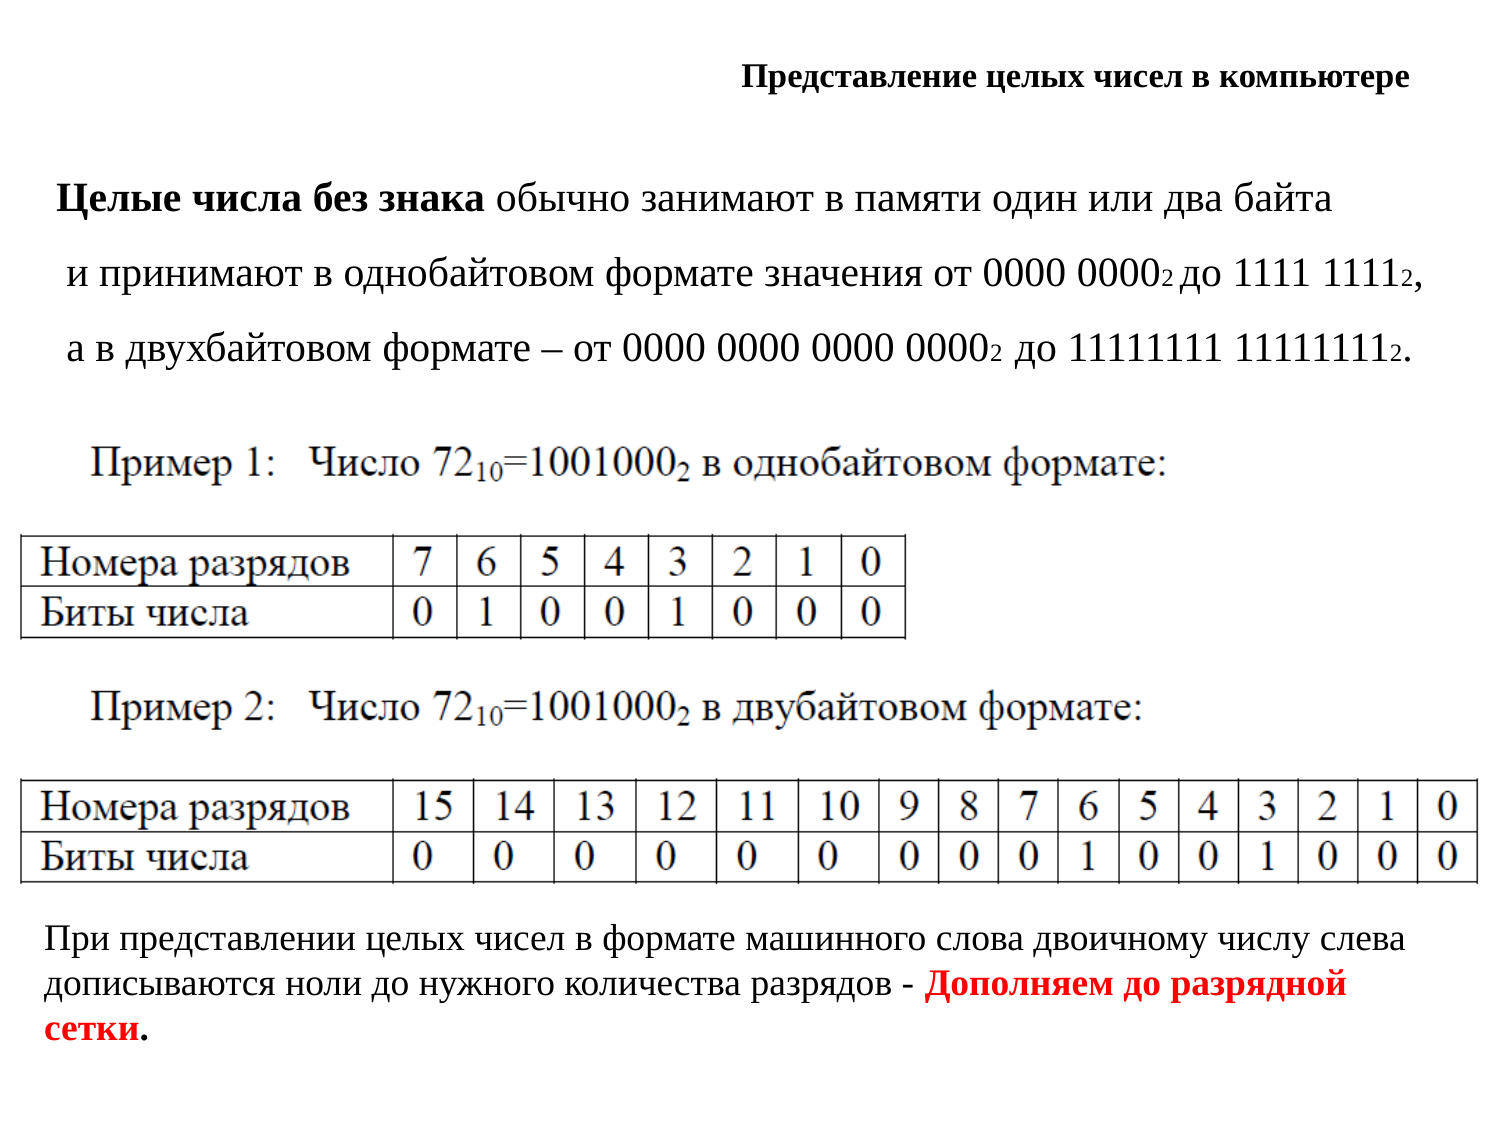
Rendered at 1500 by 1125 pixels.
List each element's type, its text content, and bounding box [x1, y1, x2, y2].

text_box При представлении целых чисел в формате машинного слова двоичному числу слева дописываются ноли до нужного количества разрядов - Дополняем до разрядной сетки. [29, 905, 1459, 1055]
text_box Представление целых чисел в компьютере [74, 45, 1425, 102]
picture [8, 444, 1492, 892]
text_box Целые числа без знака обычно занимают в памяти один или два байта и принимают в однобайтовом формате значения от 0000 00002 до 1111 11112, а в двухбайтовом формате – от 0000 0000 0000 00002 до 11111111 111111112. [41, 137, 1459, 377]
